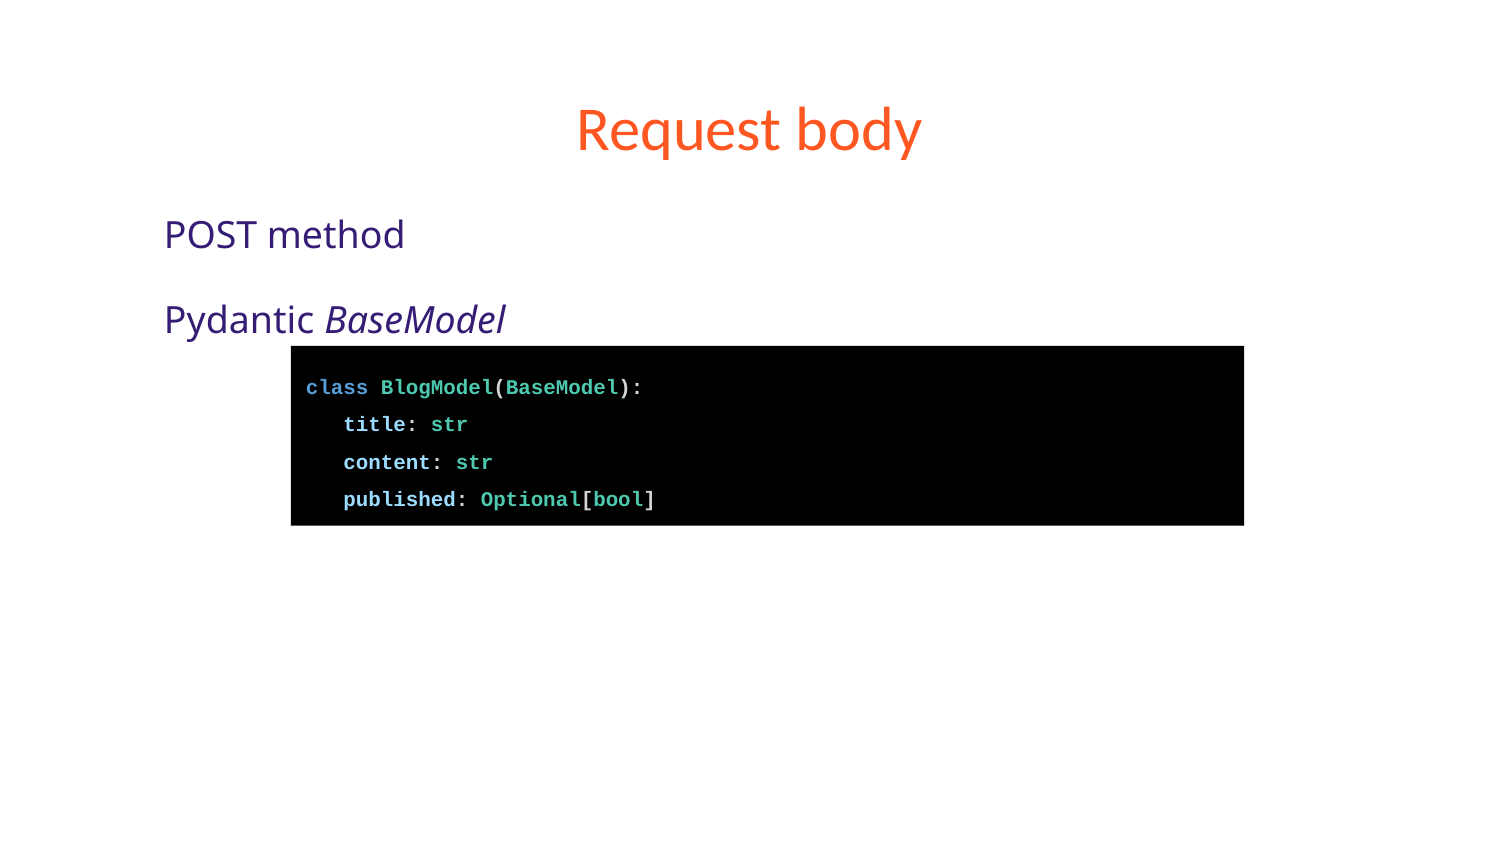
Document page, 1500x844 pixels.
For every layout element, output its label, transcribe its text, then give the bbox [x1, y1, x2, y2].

list POST method Pydantic BaseModel [148, 189, 1350, 750]
title Request body [51, 72, 1449, 167]
text_box class BlogModel(BaseModel): title: str content: str published: Optional[bool] [290, 345, 1245, 526]
